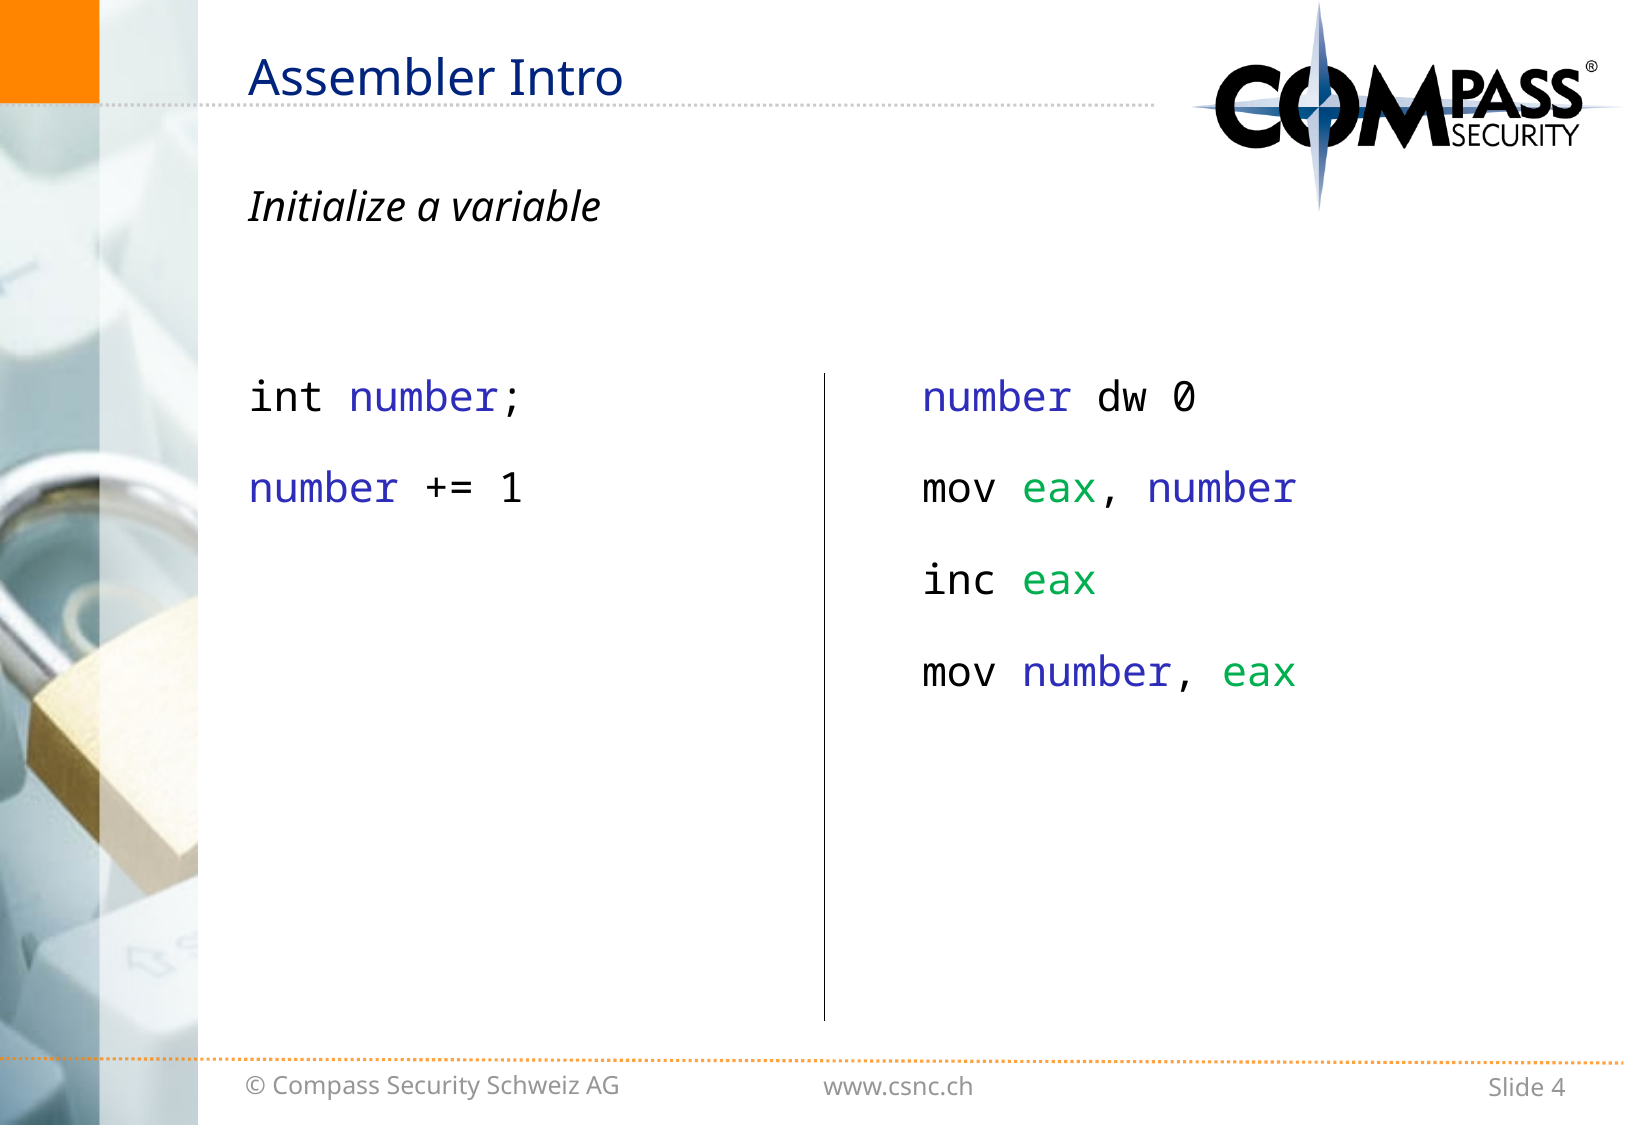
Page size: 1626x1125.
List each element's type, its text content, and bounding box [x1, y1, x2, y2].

picture [0, 0, 198, 1125]
text_box number dw 0 mov eax, number inc eax mov number, eax [907, 361, 1581, 1034]
text_box Initialize a variable [233, 172, 1557, 327]
title Assembler Intro [233, 0, 1144, 151]
picture [1192, 1, 1624, 212]
list int number; number += 1 [233, 361, 907, 1034]
